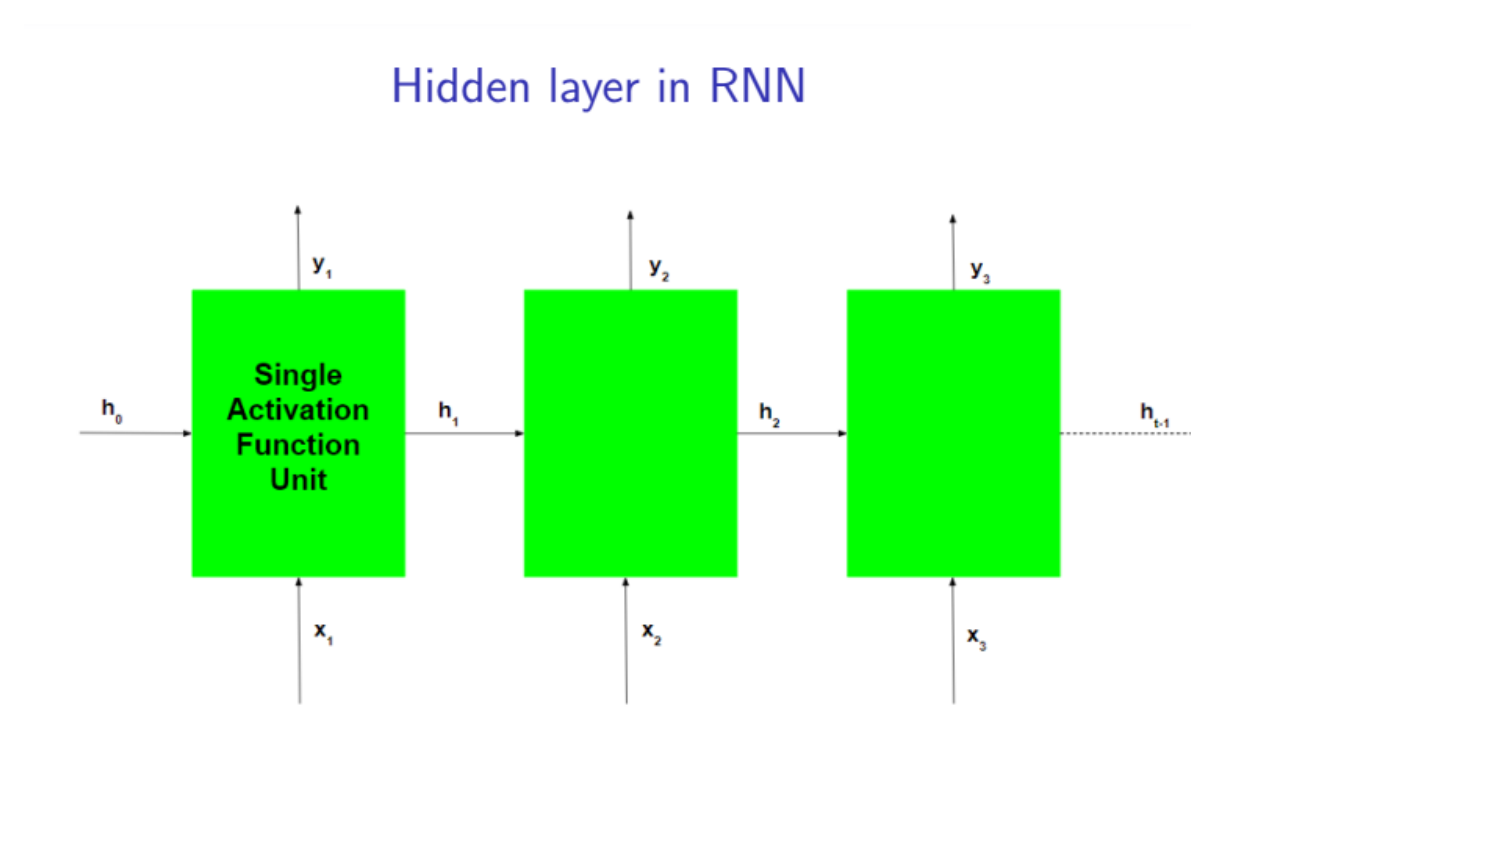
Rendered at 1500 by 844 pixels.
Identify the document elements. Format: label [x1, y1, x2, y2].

picture [24, 24, 1191, 783]
